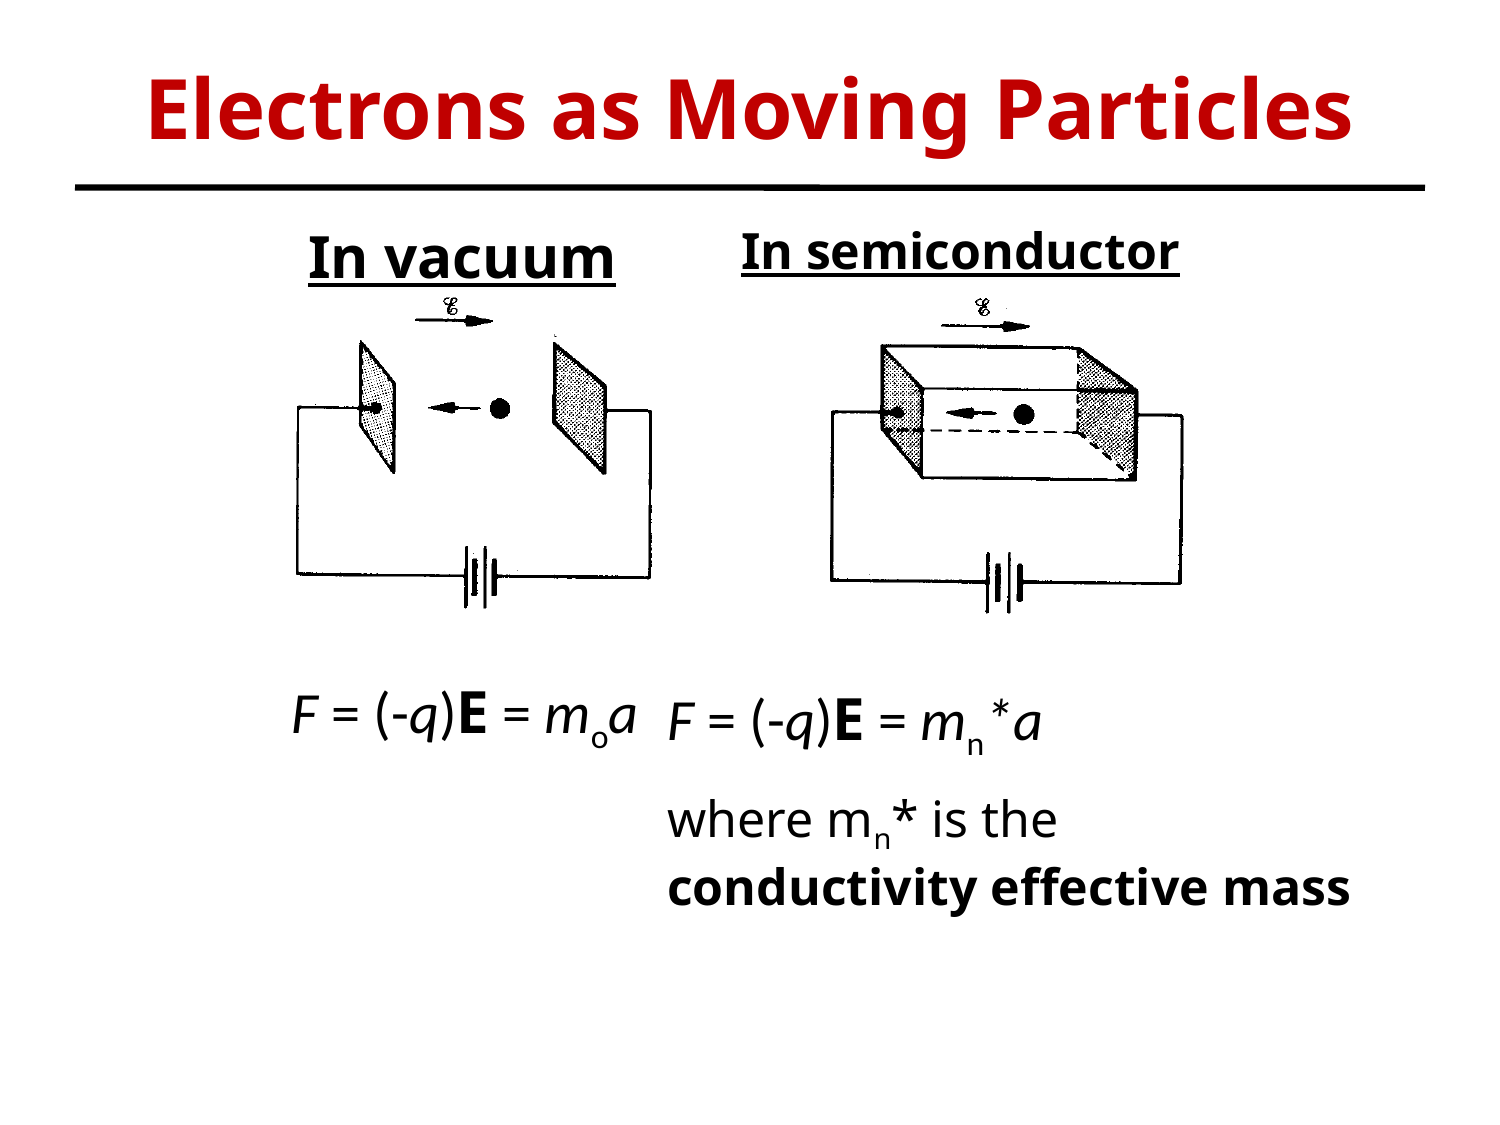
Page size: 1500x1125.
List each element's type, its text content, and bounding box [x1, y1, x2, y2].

text_box F = (-q)E = moa [276, 667, 654, 763]
picture [223, 287, 1238, 626]
text_box F = (-q)E = mn*a where mn* is the conductivity effective mass [652, 674, 1366, 923]
text_box In semiconductor [726, 212, 1195, 286]
title Electrons as Moving Particles [75, 12, 1425, 200]
text_box In vacuum [293, 212, 632, 286]
